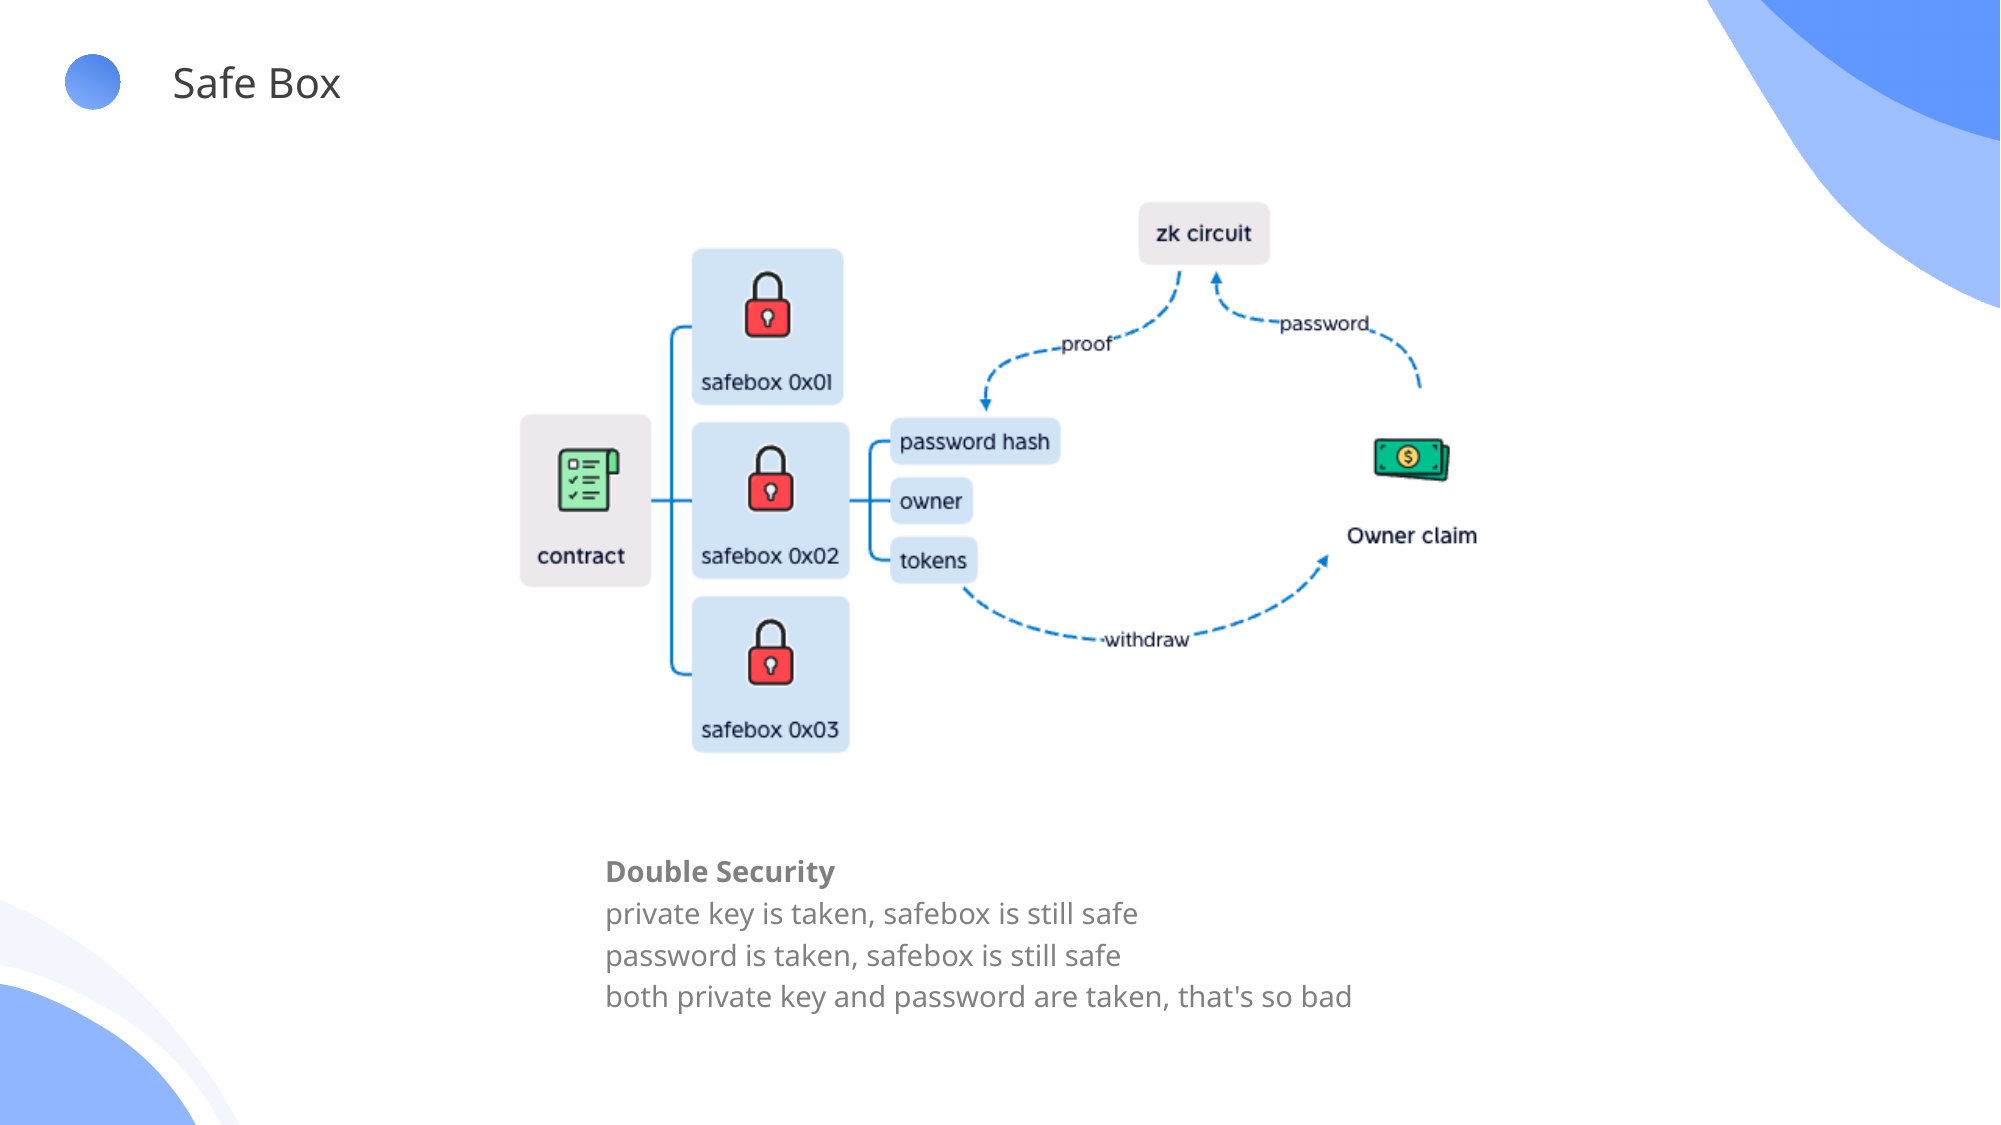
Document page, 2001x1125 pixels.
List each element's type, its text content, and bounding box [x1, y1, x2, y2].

text_box [64, 53, 122, 111]
picture [499, 185, 1500, 769]
text_box [0, 900, 240, 1125]
text_box [0, 983, 196, 1125]
text_box Double Security private key is taken, safebox is still safe password is taken, safebox is still safe both private key and password are taken, that's so bad [590, 839, 1395, 1022]
picture [1693, 0, 2000, 313]
text_box Safe Box [157, 49, 547, 114]
